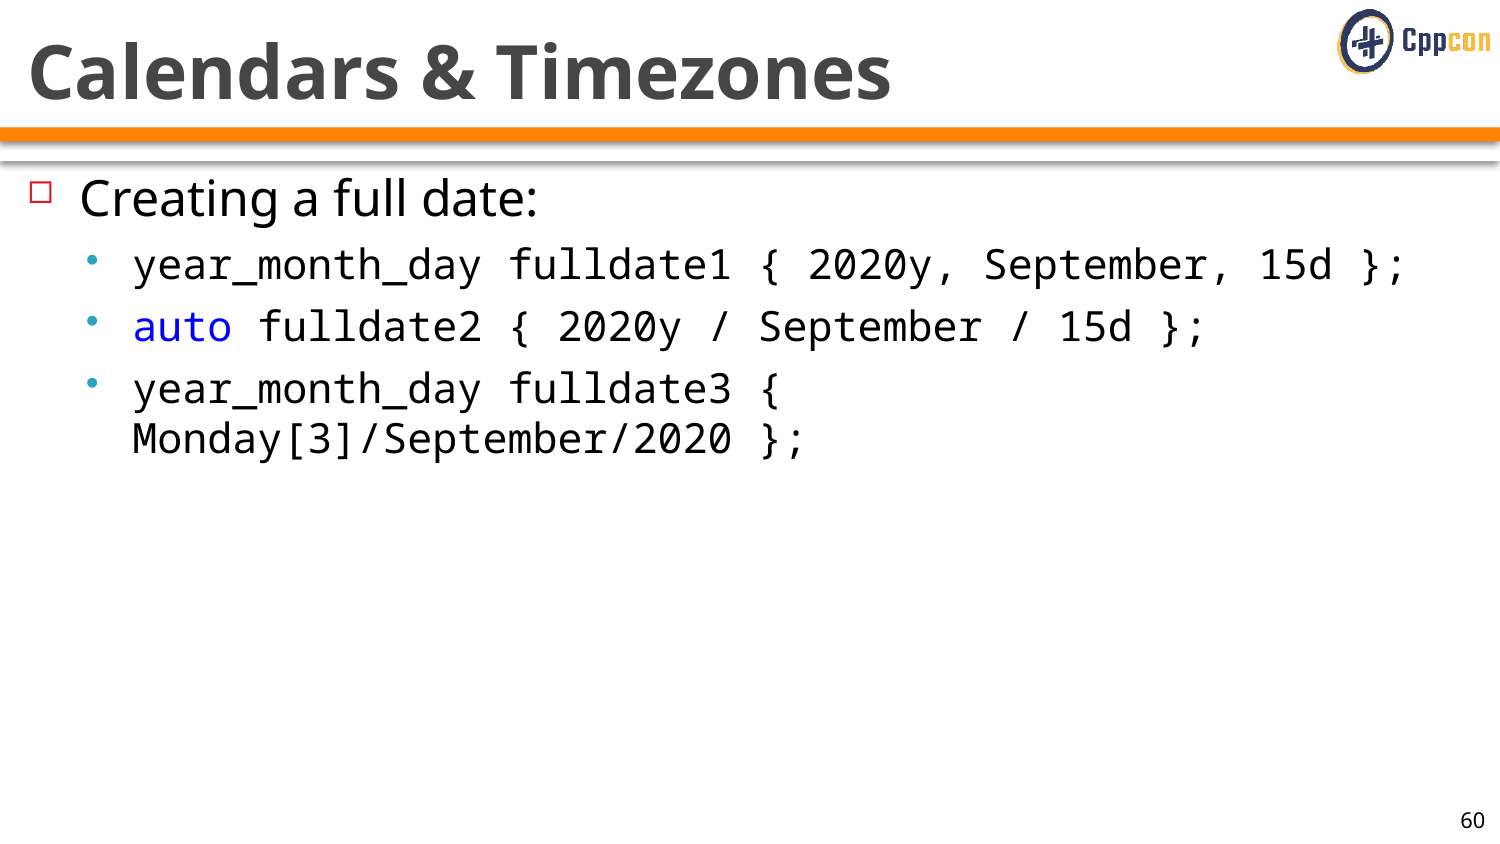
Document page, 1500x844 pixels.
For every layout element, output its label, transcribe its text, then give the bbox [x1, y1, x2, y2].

title Calendars & Timezones [12, 19, 1488, 122]
list Creating a full date: year_month_day fulldate1 { 2020y, September, 15d }; auto fulldate2 { 2020y / September / 15d }; year_month_day fulldate3 { Monday[3]/September/2020 }; [12, 159, 1488, 835]
picture [1337, 9, 1490, 74]
